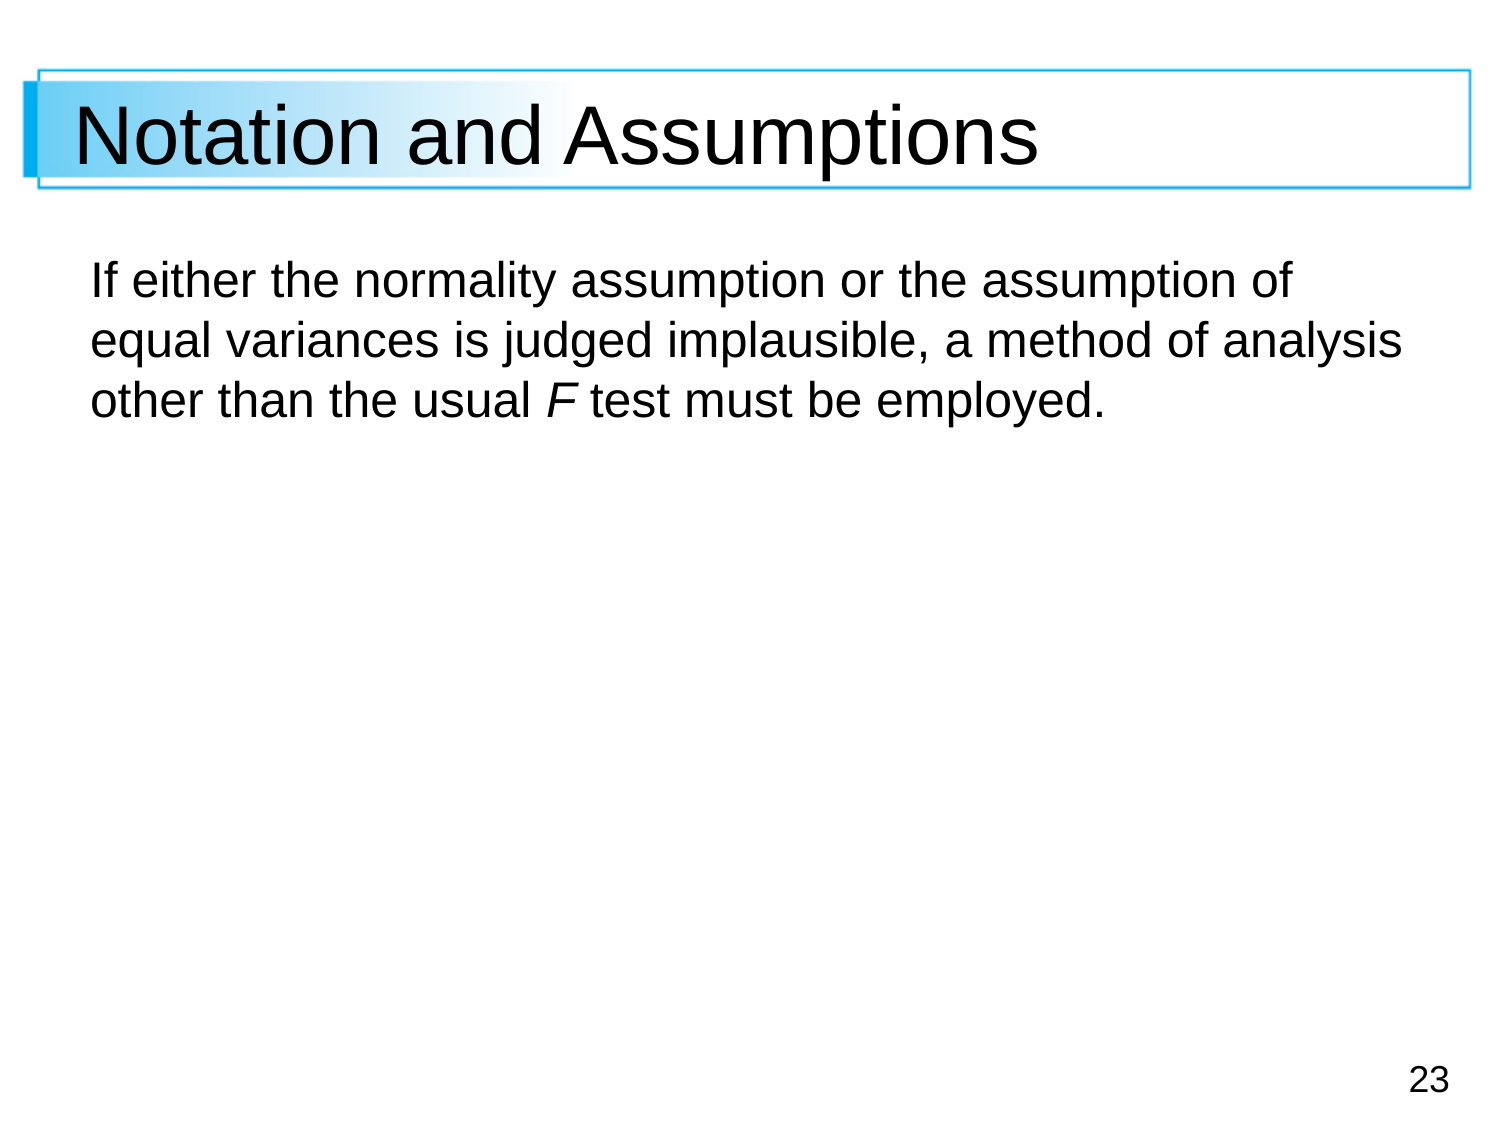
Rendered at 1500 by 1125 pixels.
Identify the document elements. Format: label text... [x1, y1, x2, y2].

list If either the normality assumption or the assumption of equal variances is judged implausible, a method of analysis other than the usual F test must be employed. [75, 239, 1425, 1103]
picture [14, 62, 58, 200]
title Notation and Assumptions [58, 37, 1409, 225]
picture [1409, 62, 1476, 200]
